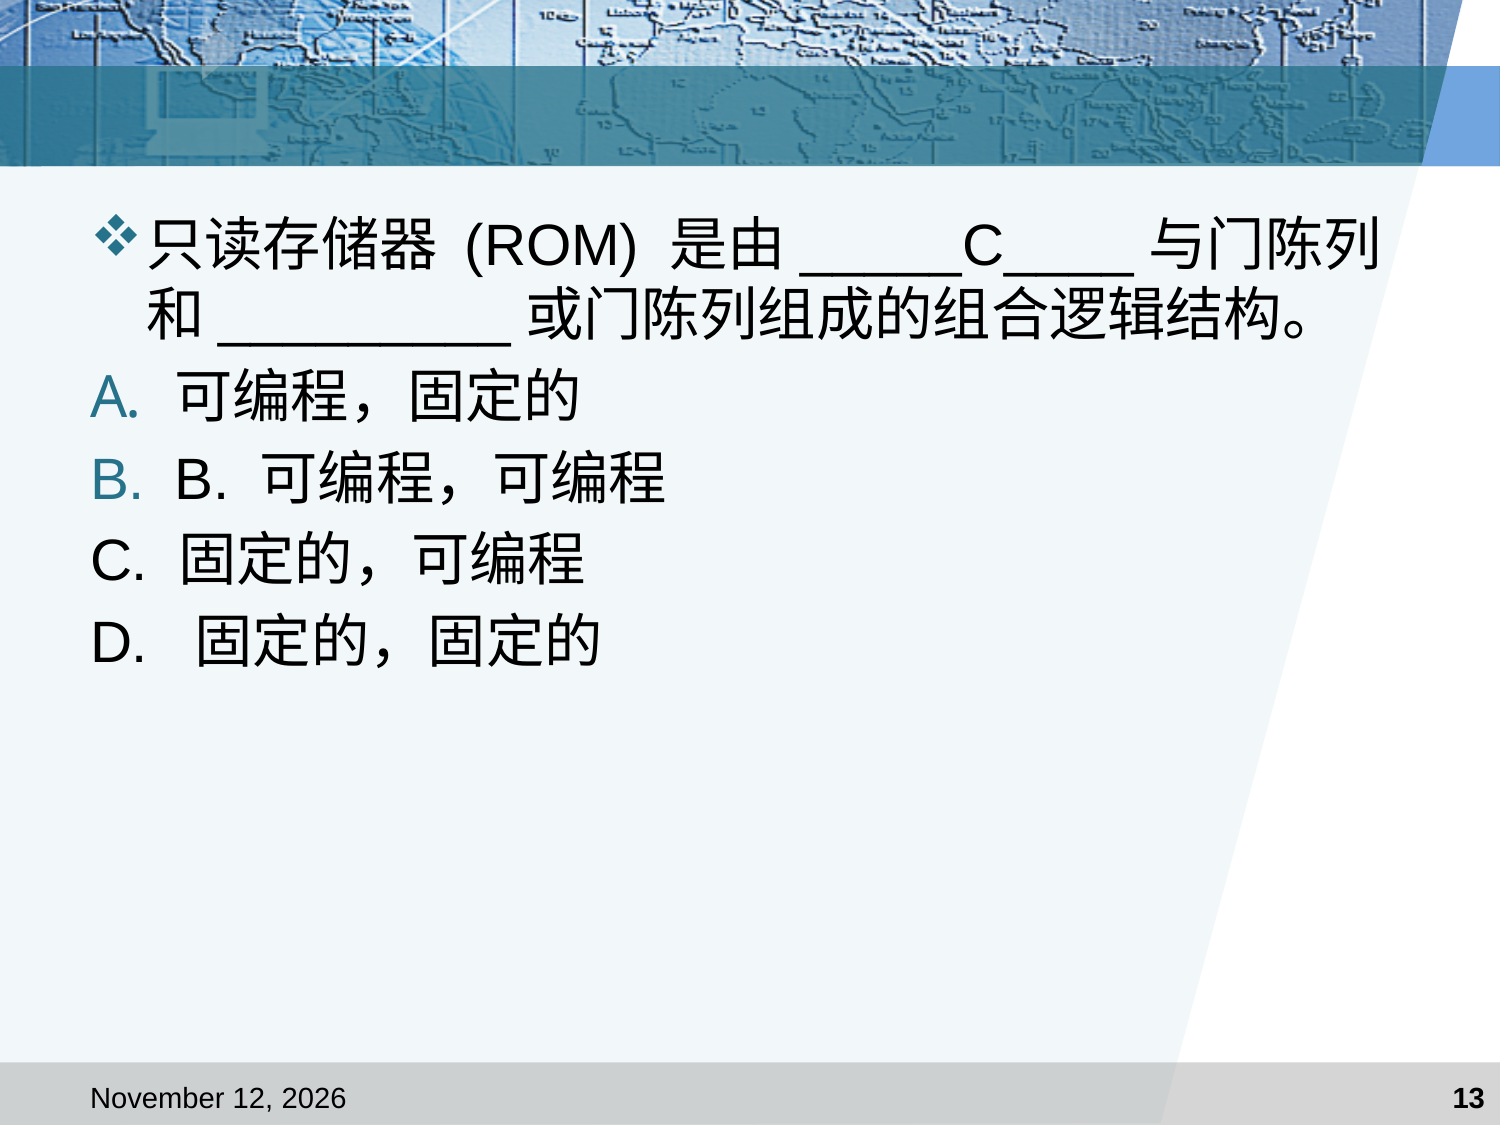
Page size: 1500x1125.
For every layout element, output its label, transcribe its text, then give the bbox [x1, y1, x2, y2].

picture [2, 0, 1463, 66]
list 只读存储器 (ROM) 是由_____C____与门陈列和_________或门陈列组成的组合逻辑结构。 可编程，固定的 B. 可编程，可编程 C. 固定的，可编程 D. 固定的，固定的 [75, 200, 1425, 1038]
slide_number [75, 1072, 425, 1125]
slide_number 13 [1149, 1072, 1500, 1125]
